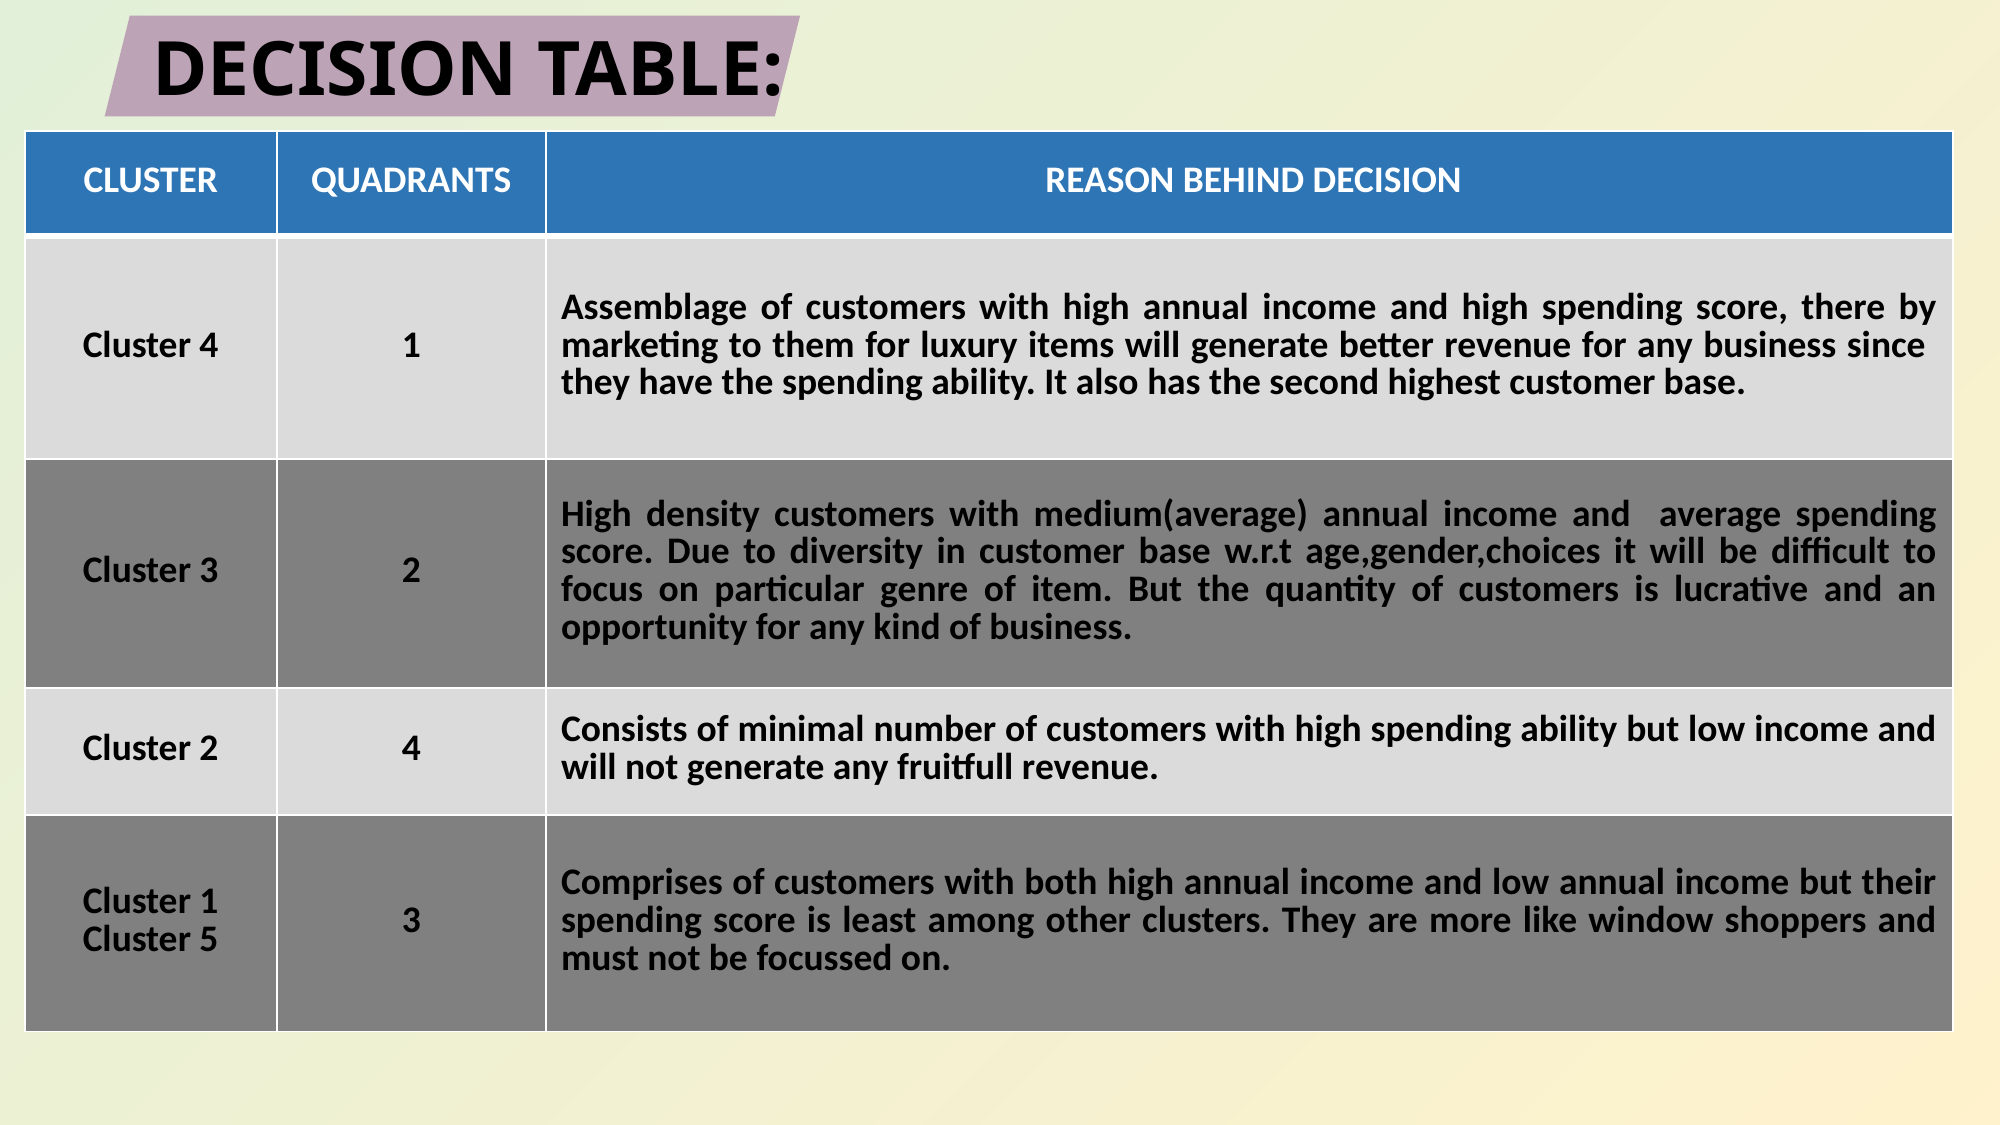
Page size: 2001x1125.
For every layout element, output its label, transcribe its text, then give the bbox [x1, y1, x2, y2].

table_cell 3 [278, 816, 545, 1031]
table_cell 1 [278, 239, 545, 458]
table_cell 2 [278, 460, 545, 687]
table_cell Cluster 1 Cluster 5 [26, 816, 276, 1031]
table_cell Cluster 2 [26, 689, 276, 814]
table_header QUADRANTS [278, 132, 545, 233]
table_cell 4 [278, 689, 545, 814]
table_cell High density customers with medium(average) annual income and average spending score. Due to diversity in customer base w.r.t age,gender,choices it will be difficult to focus on particular genre of item. But the quantity of customers is lucrative and an opportunity for any kind of business. [547, 460, 1952, 687]
table_cell Cluster 4 [26, 239, 276, 458]
text_box [103, 14, 137, 118]
table_header REASON BEHIND DECISION [547, 132, 1952, 233]
table_cell Assemblage of customers with high annual income and high spending score, there by marketing to them for luxury items will generate better revenue for any business since they have the spending ability. It also has the second highest customer base. [547, 239, 1952, 458]
title DECISION TABLE: [137, 5, 942, 130]
table_cell Consists of minimal number of customers with high spending ability but low income and will not generate any fruitfull revenue. [547, 689, 1952, 814]
table_header CLUSTER [26, 132, 276, 233]
table_cell Comprises of customers with both high annual income and low annual income but their spending score is least among other clusters. They are more like window shoppers and must not be focussed on. [547, 816, 1952, 1031]
table_cell Cluster 3 [26, 460, 276, 687]
